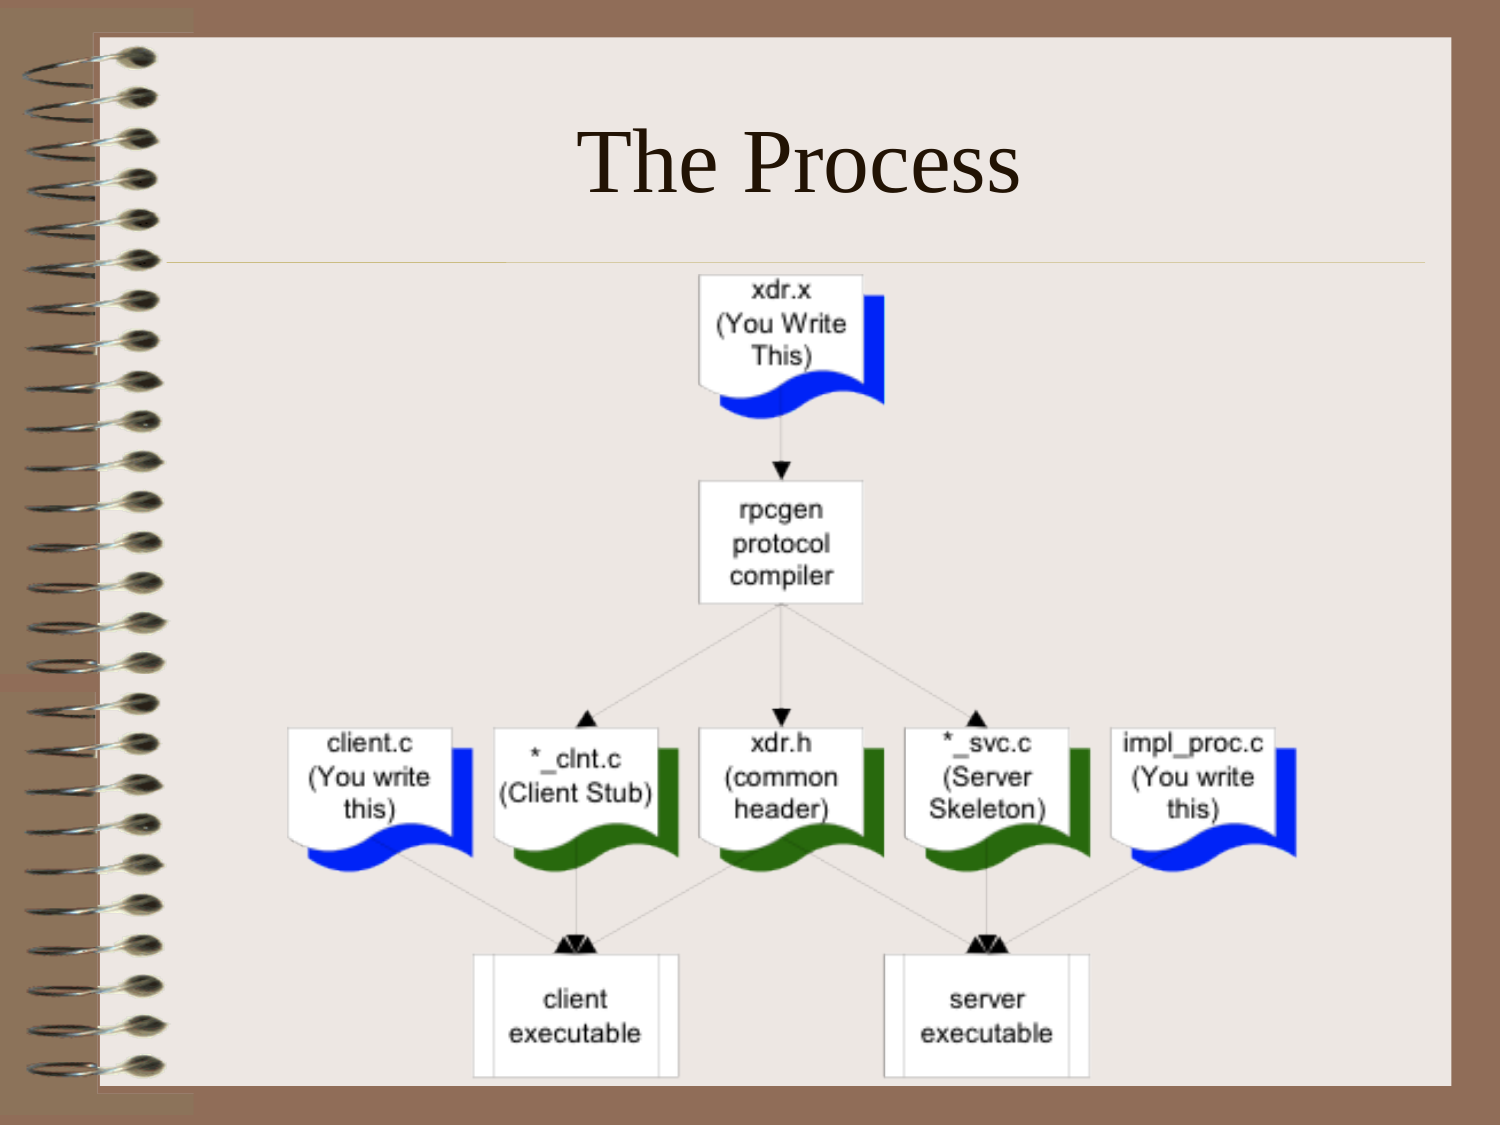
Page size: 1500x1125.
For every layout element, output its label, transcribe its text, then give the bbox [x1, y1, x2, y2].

picture [0, 8, 194, 674]
title The Process [174, 62, 1426, 251]
picture [287, 274, 1301, 1082]
picture [0, 692, 194, 1115]
